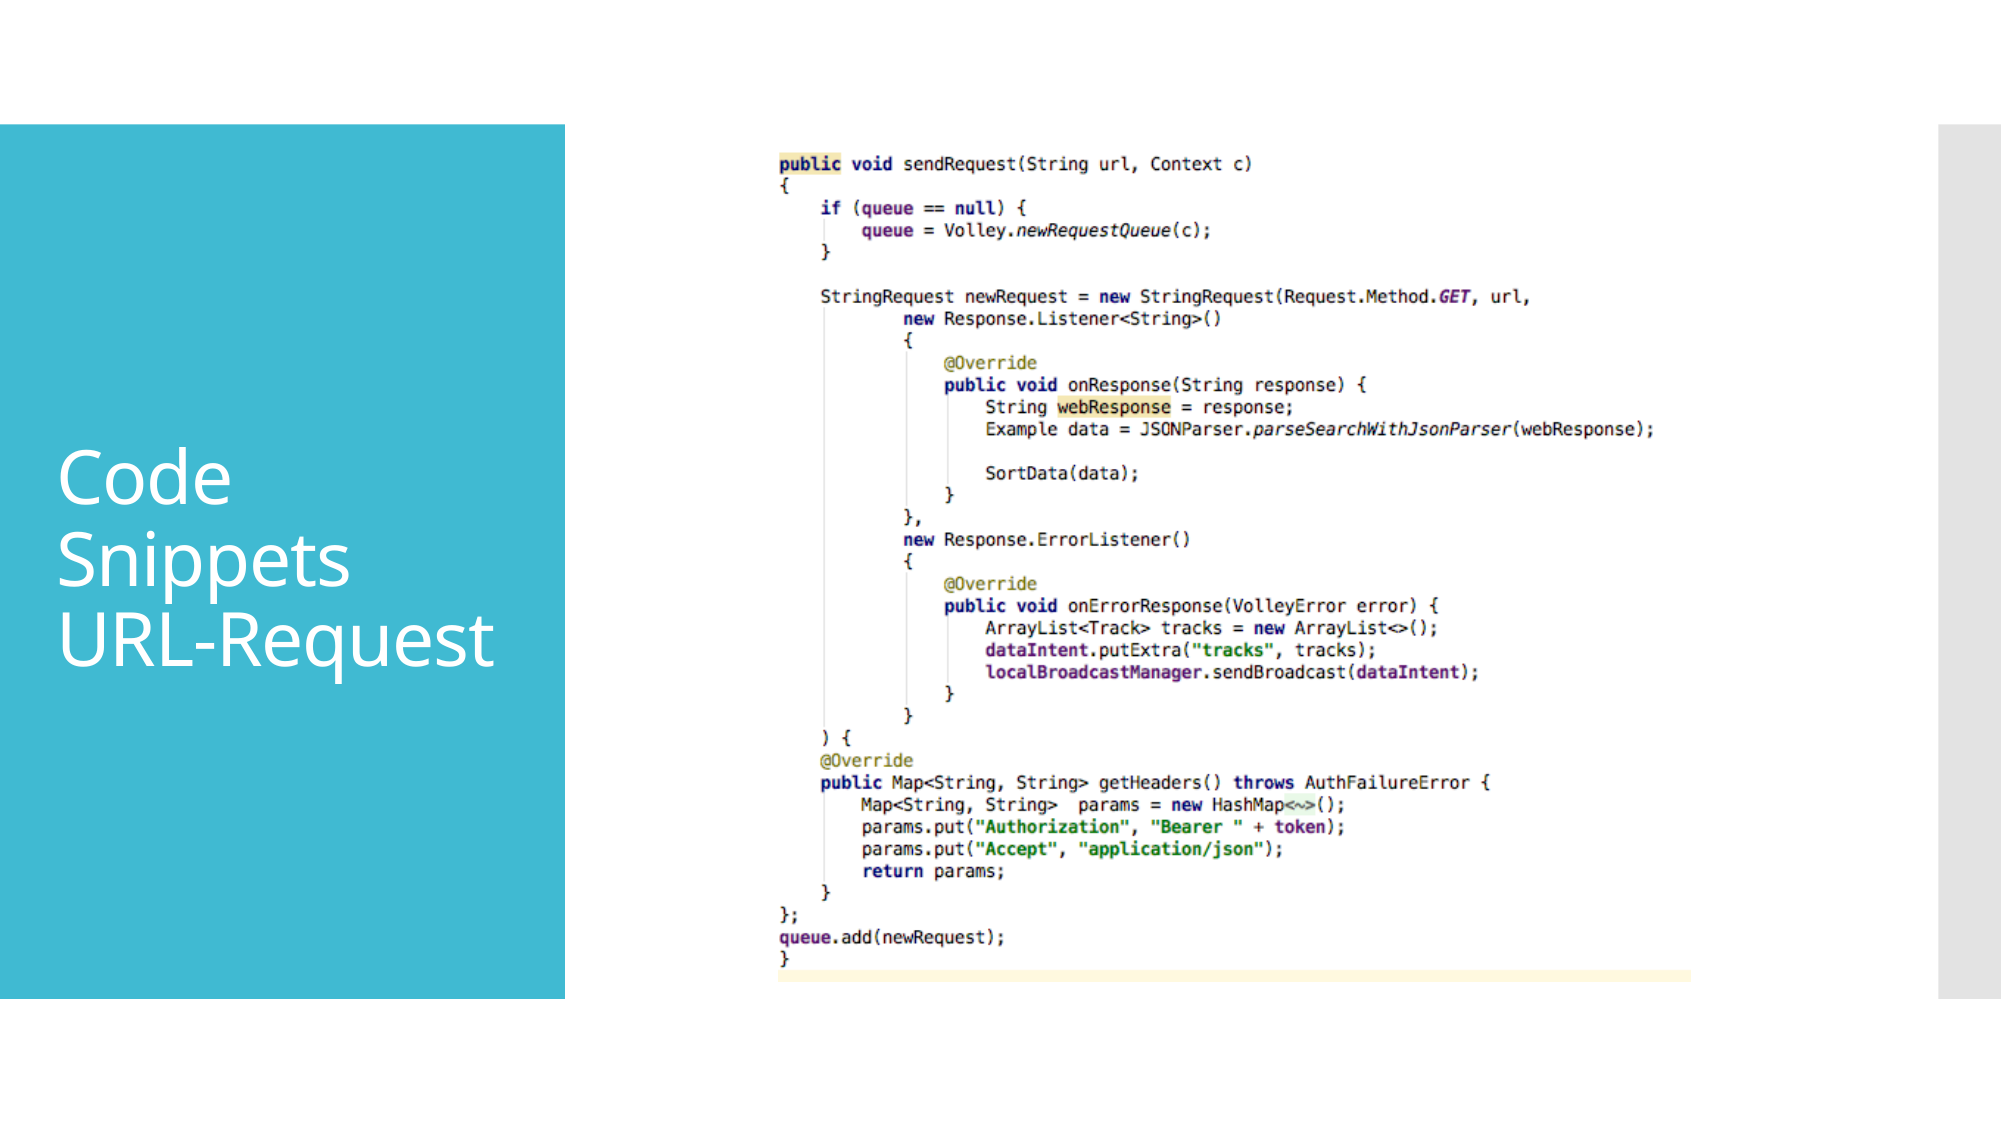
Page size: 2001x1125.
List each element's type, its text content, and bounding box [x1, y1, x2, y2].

title Code Snippets URL-Request [41, 184, 525, 940]
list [778, 141, 1691, 982]
